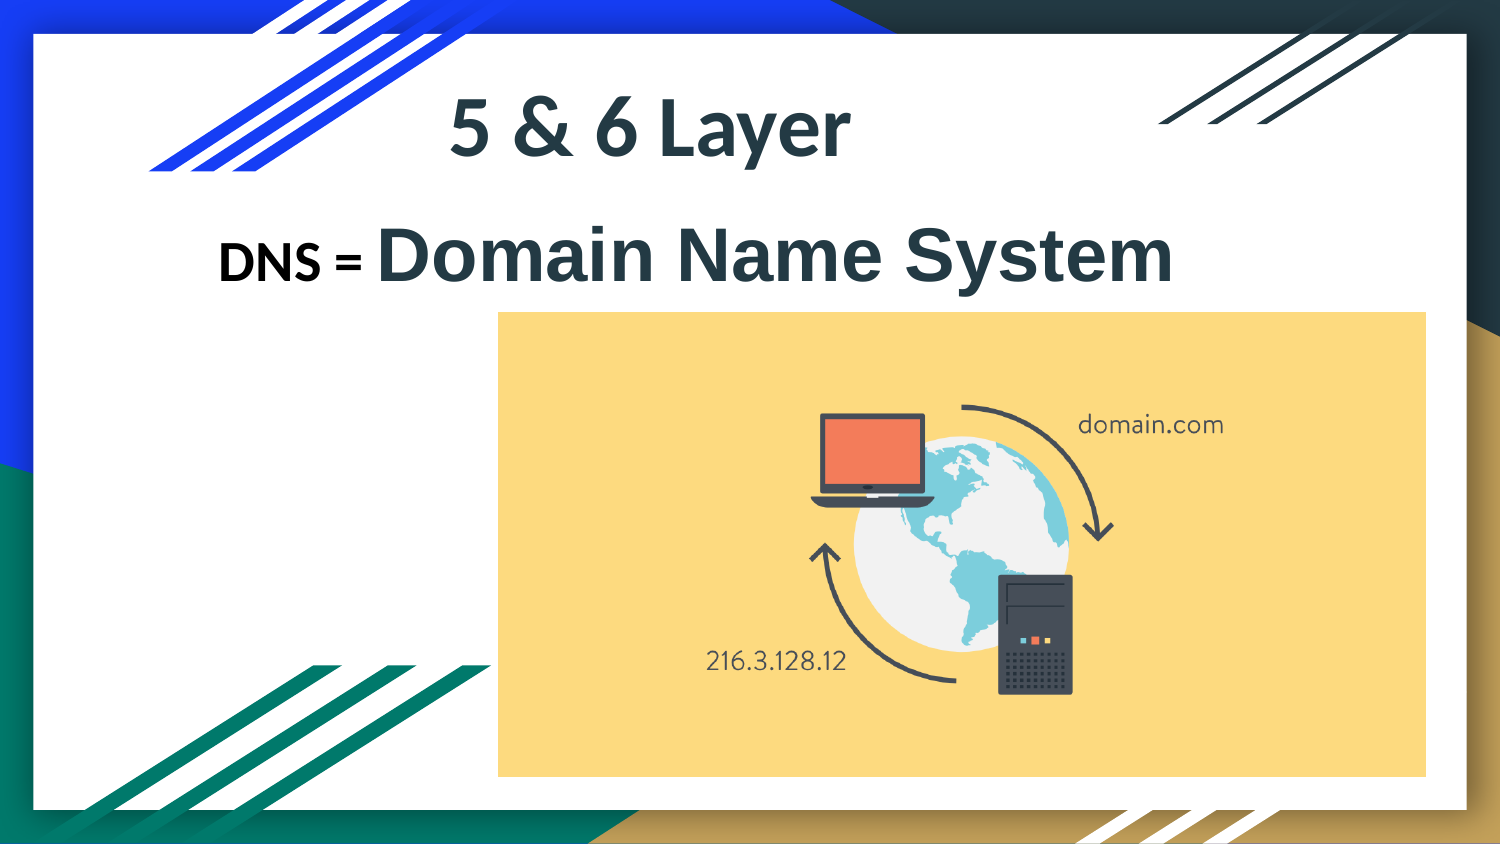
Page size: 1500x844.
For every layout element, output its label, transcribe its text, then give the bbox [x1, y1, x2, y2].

text_box 5 & 6 Layer [434, 53, 1500, 189]
text_box DNS = Domain Name System [203, 190, 1268, 312]
picture [498, 312, 1426, 777]
